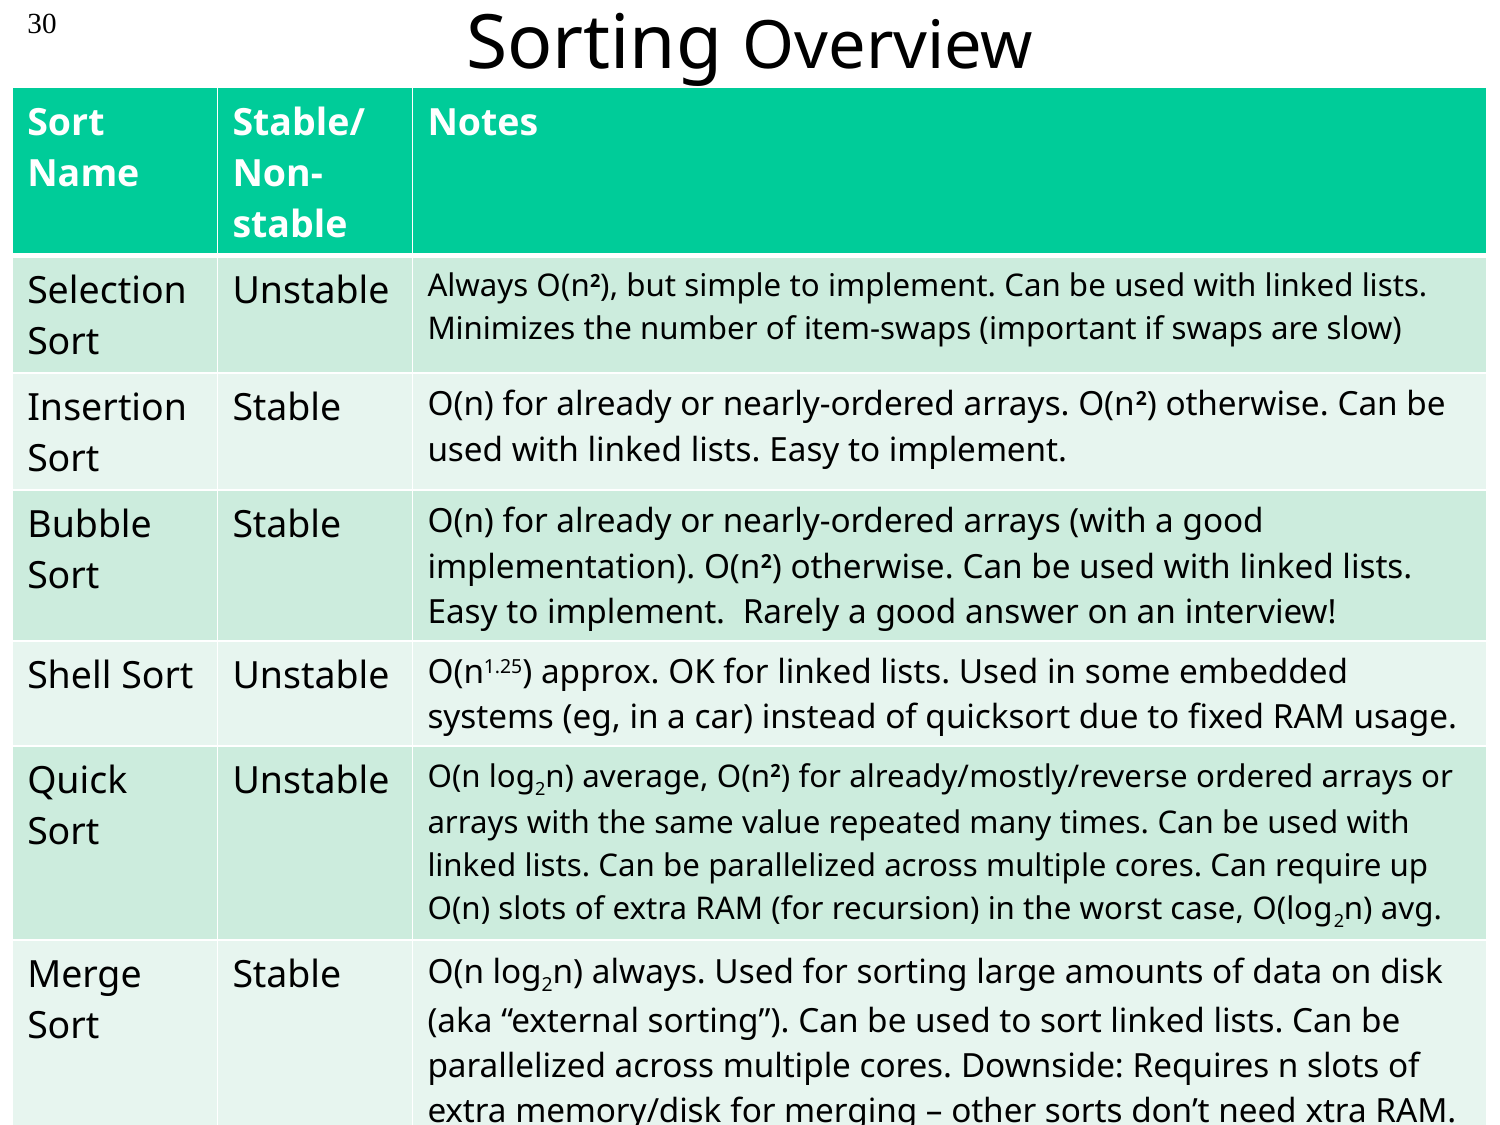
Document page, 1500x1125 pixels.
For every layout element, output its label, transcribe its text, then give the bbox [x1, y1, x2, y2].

table_header Notes [413, 88, 1486, 253]
table_cell Stable [218, 941, 412, 1125]
table_cell Stable [218, 491, 412, 640]
title Sorting Overview [112, 0, 1388, 87]
table_cell Always O(n2), but simple to implement. Can be used with linked lists. Minimizes the number of item-swaps (important if swaps are slow) [413, 258, 1486, 372]
table_cell O(n log2n) average, O(n2) for already/mostly/reverse ordered arrays or arrays with the same value repeated many times. Can be used with linked lists. Can be parallelized across multiple cores. Can require up O(n) slots of extra RAM (for recursion) in the worst case, O(log2n) avg. [413, 747, 1486, 939]
table_cell Shell Sort [13, 642, 217, 745]
table_cell Quick Sort [13, 747, 217, 939]
table_cell O(n) for already or nearly-ordered arrays. O(n2) otherwise. Can be used with linked lists. Easy to implement. [413, 374, 1486, 489]
table_cell O(n1.25) approx. OK for linked lists. Used in some embedded systems (eg, in a car) instead of quicksort due to fixed RAM usage. [413, 642, 1486, 745]
table_cell O(n log2n) always. Used for sorting large amounts of data on disk (aka “external sorting”). Can be used to sort linked lists. Can be parallelized across multiple cores. Downside: Requires n slots of extra memory/disk for merging – other sorts don’t need xtra RAM. [413, 941, 1486, 1125]
table_cell Merge Sort [13, 941, 217, 1125]
table_cell Insertion Sort [13, 374, 217, 489]
table_cell Unstable [218, 258, 412, 372]
table_cell Stable [218, 374, 412, 489]
table_header Sort Name [13, 88, 217, 253]
slide_number 30 [0, 0, 72, 72]
table_cell Selection Sort [13, 258, 217, 372]
table_cell Unstable [218, 747, 412, 939]
table_cell Bubble Sort [13, 491, 217, 640]
table_header Stable/ Non-stable [218, 88, 412, 253]
table_cell O(n) for already or nearly-ordered arrays (with a good implementation). O(n2) otherwise. Can be used with linked lists. Easy to implement. Rarely a good answer on an interview! [413, 491, 1486, 640]
table_cell Unstable [218, 642, 412, 745]
